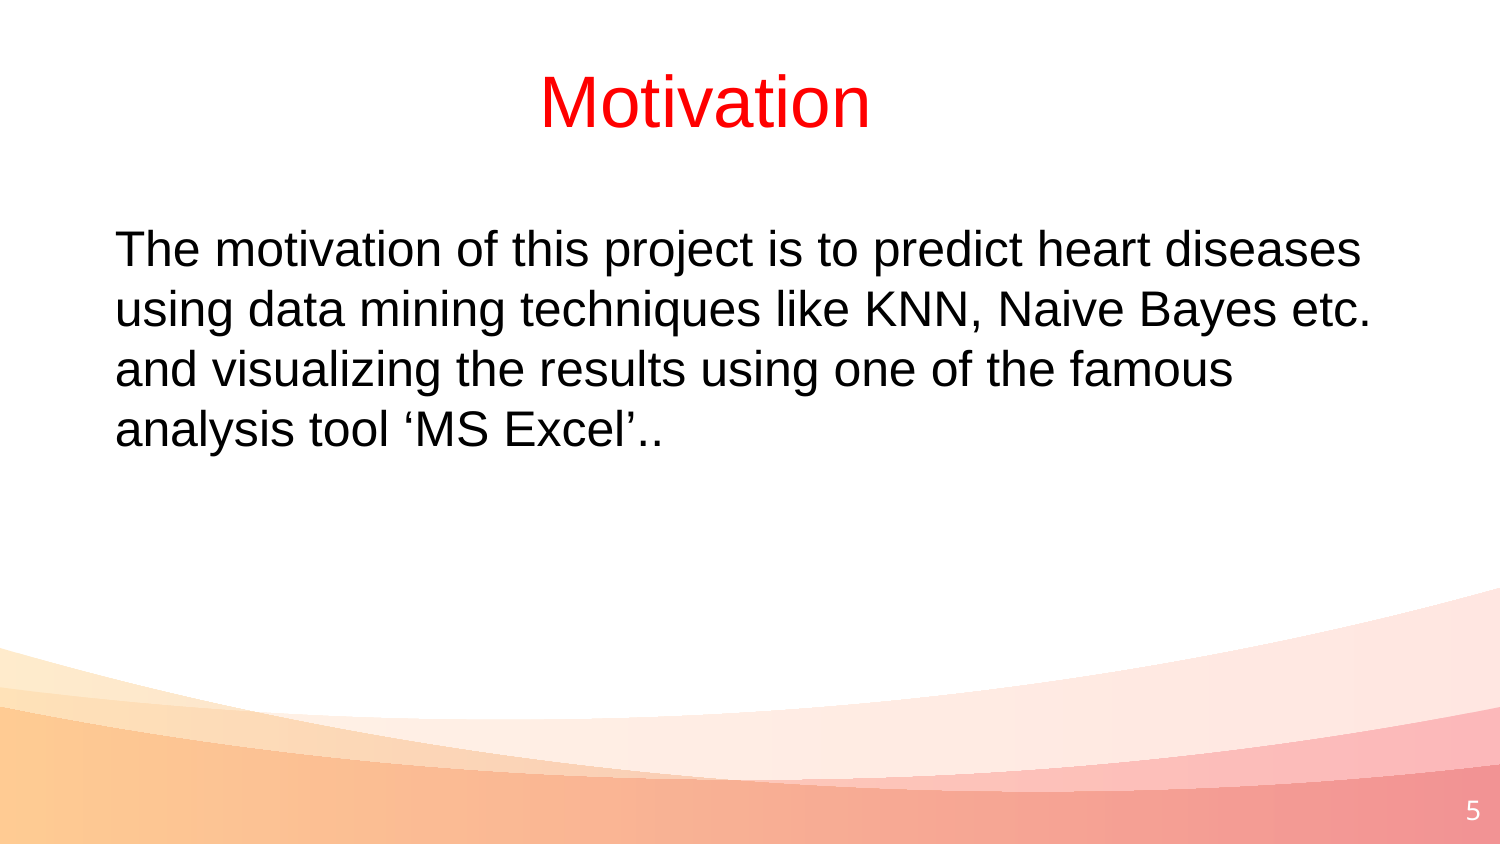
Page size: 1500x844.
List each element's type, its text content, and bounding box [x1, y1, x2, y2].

text_box The motivation of this project is to predict heart diseases using data mining techniques like KNN, Naive Bayes etc. and visualizing the results using one of the famous analysis tool ‘MS Excel’.. [99, 209, 1425, 464]
text_box Motivation [524, 46, 913, 150]
slide_number 5 [1391, 779, 1482, 844]
